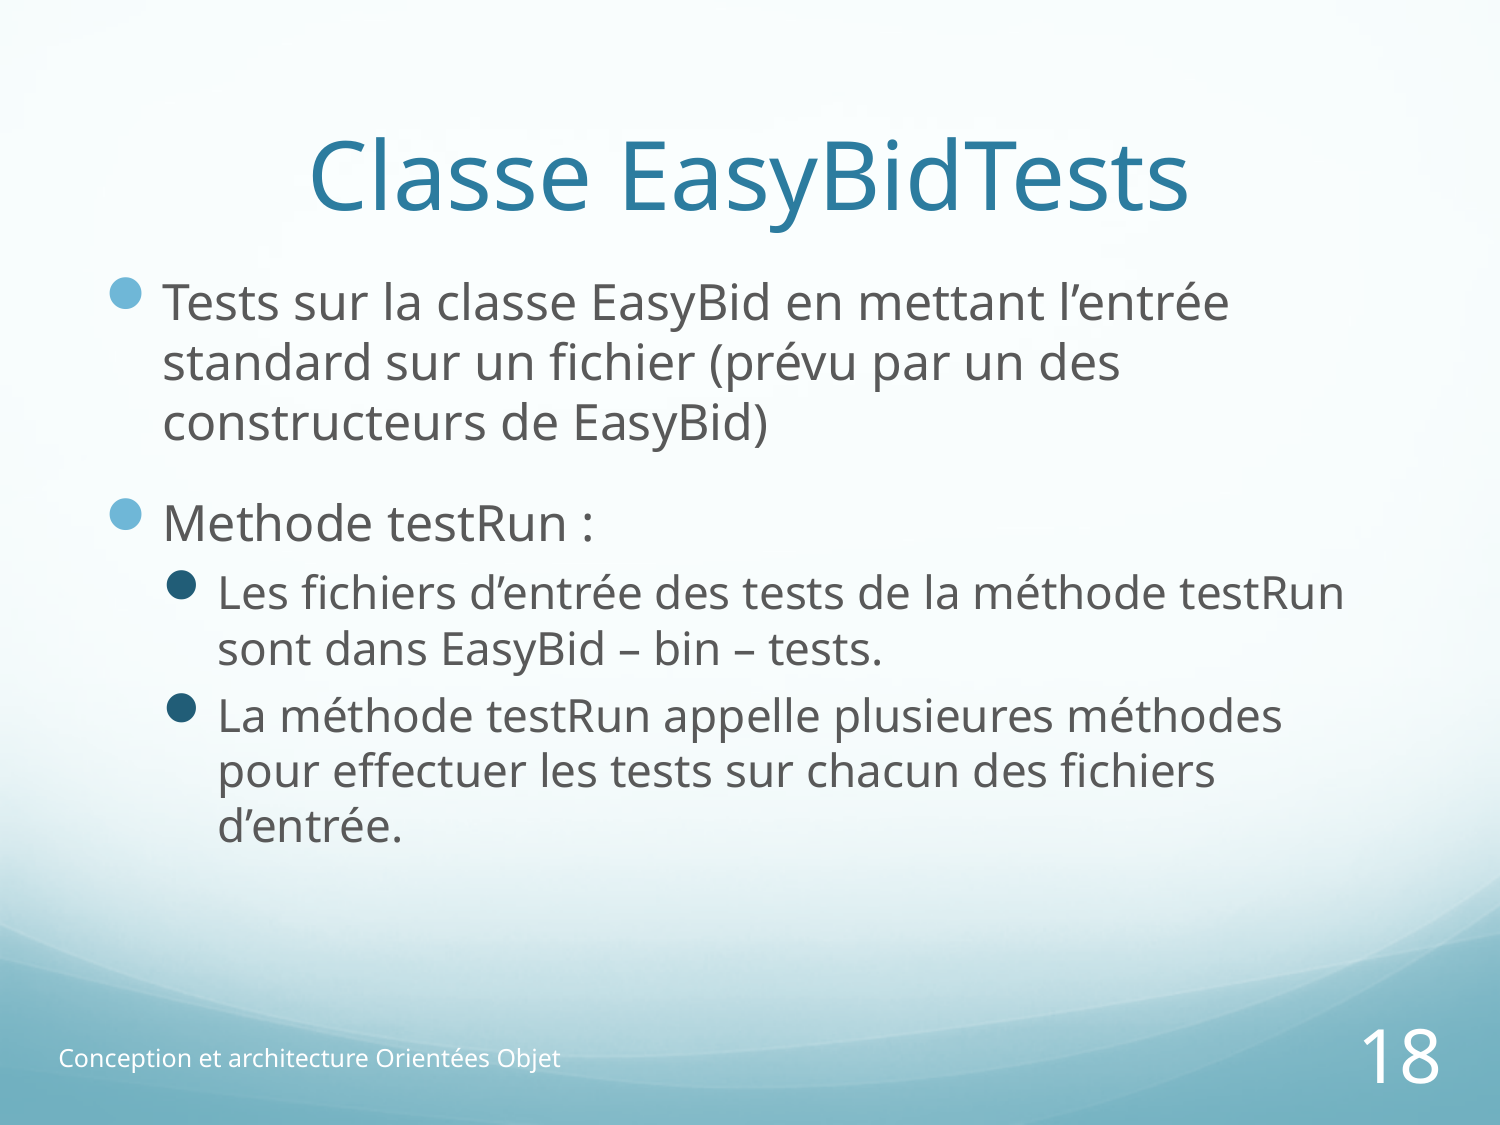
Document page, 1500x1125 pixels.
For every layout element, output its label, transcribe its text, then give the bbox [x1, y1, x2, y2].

slide_number 18 [1295, 1029, 1459, 1090]
title Classe EasyBidTests [90, 17, 1410, 237]
list Tests sur la classe EasyBid en mettant l’entrée standard sur un fichier (prévu par un des constructeurs de EasyBid) Methode testRun : Les fichiers d’entrée des tests de la méthode testRun sont dans EasyBid – bin – tests. La méthode testRun appelle plusieures méthodes pour effectuer les tests sur chacun des fichiers d’entrée. [90, 262, 1410, 975]
footer Conception et architecture Orientées Objet [43, 1029, 838, 1090]
